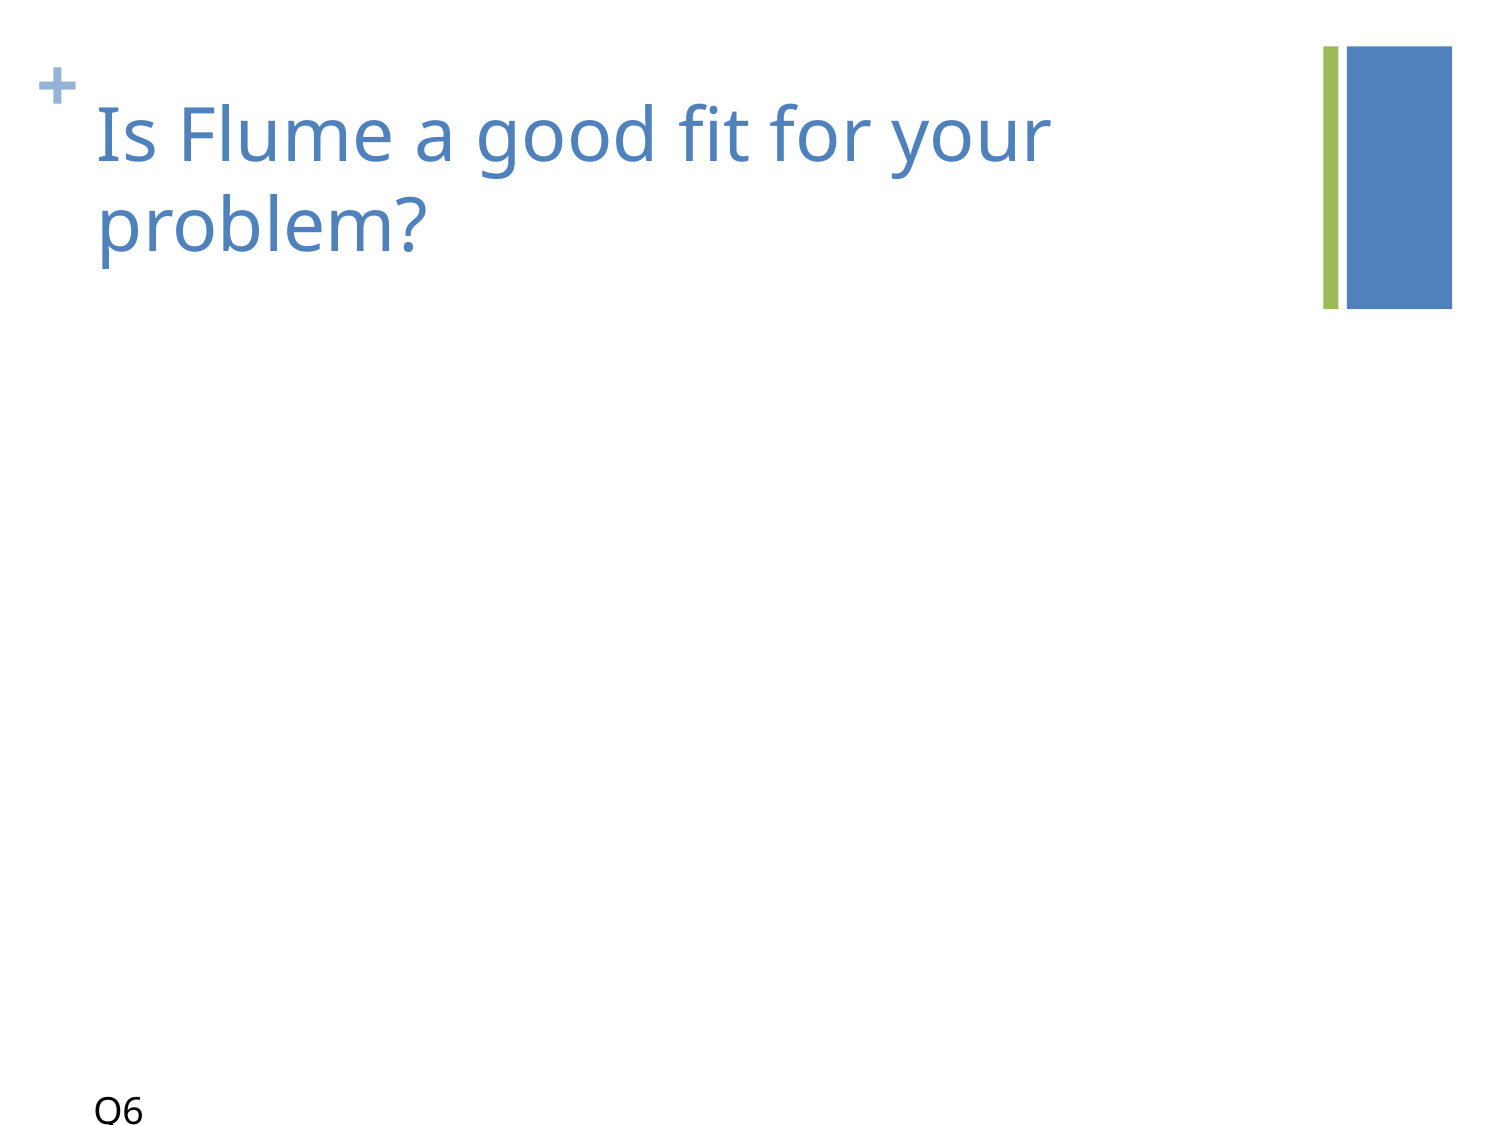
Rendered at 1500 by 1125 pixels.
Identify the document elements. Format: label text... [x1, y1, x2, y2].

text_box Q6 [78, 1079, 159, 1125]
title Is Flume a good fit for your problem? [81, 79, 1322, 263]
